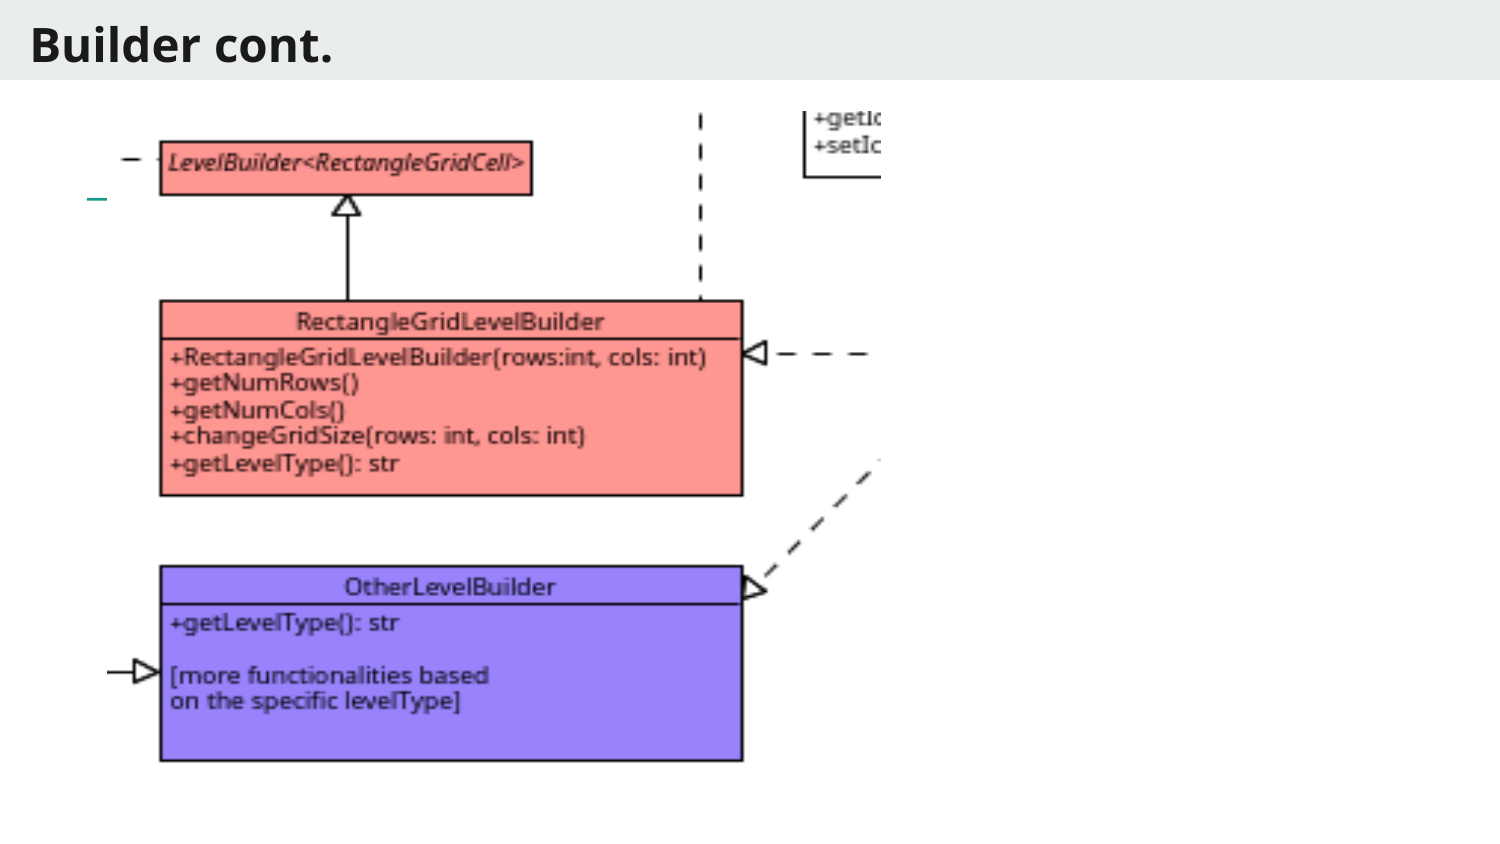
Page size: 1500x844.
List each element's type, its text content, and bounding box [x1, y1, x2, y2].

picture [106, 111, 881, 789]
title Builder cont. [14, 0, 1276, 88]
